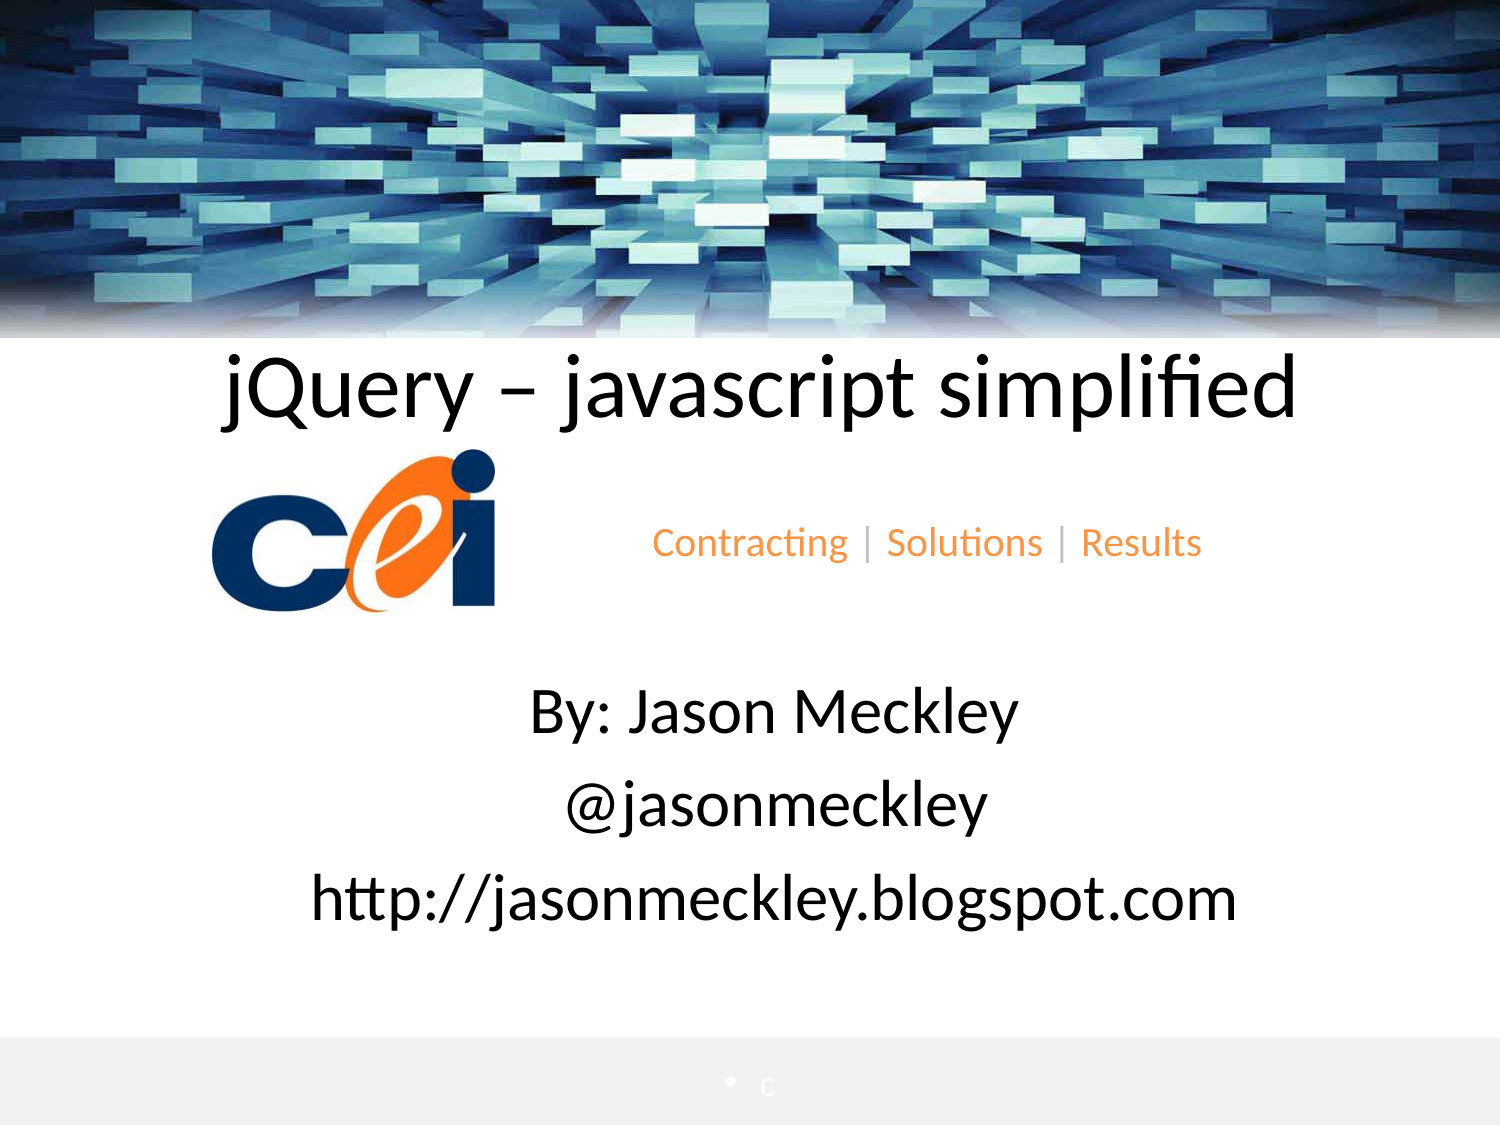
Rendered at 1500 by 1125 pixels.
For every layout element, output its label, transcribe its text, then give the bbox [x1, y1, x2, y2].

list By: Jason Meckley @jasonmeckley http://jasonmeckley.blogspot.com [262, 687, 1288, 913]
picture [212, 475, 495, 613]
title jQuery – javascript simplified [87, 287, 1438, 475]
picture [0, 0, 1500, 338]
